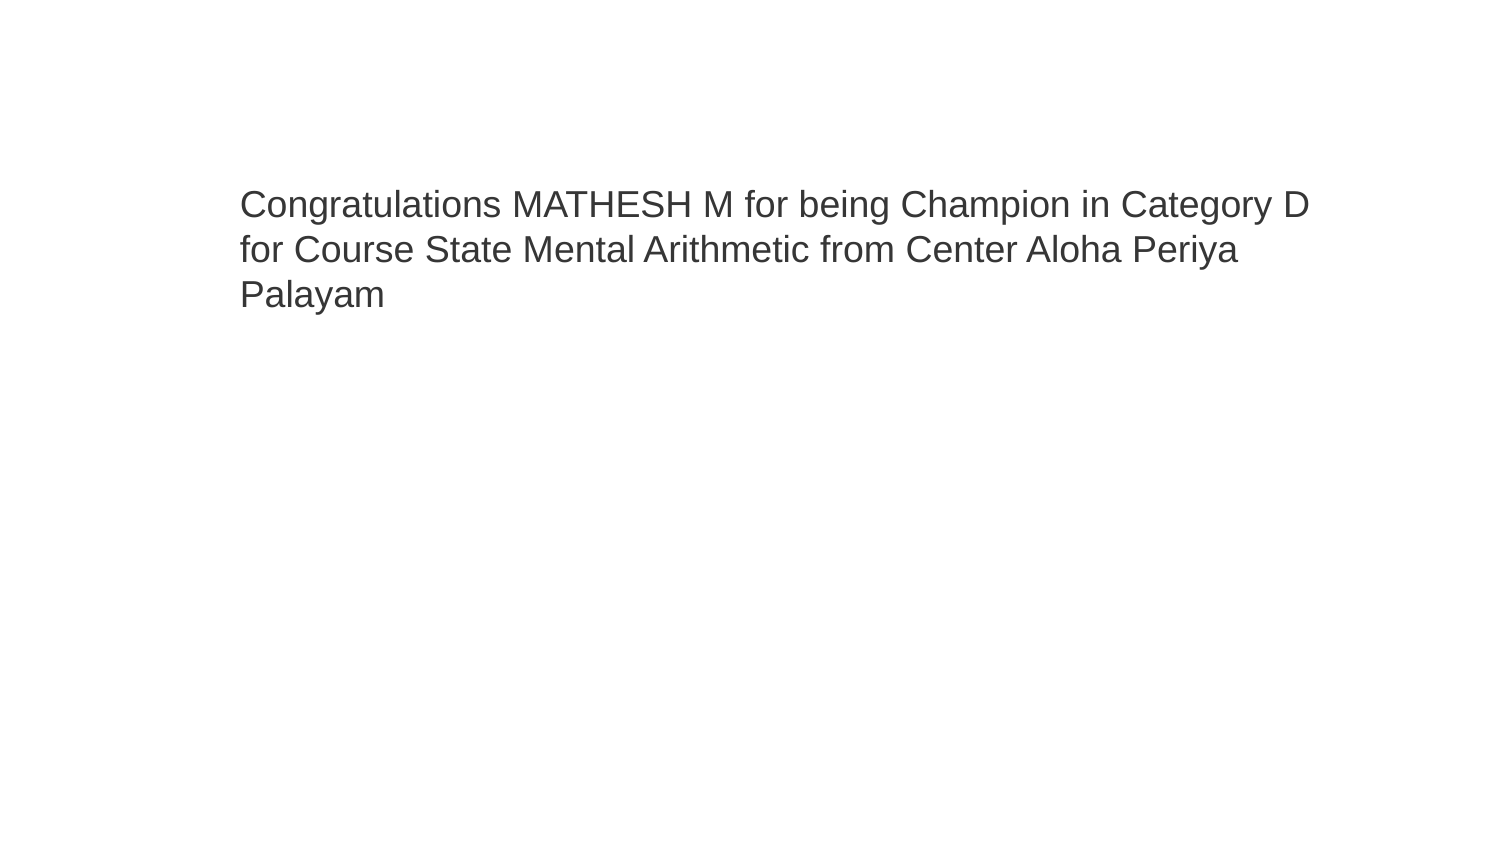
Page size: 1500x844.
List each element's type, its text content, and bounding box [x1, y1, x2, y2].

text_box Congratulations MATHESH M for being Champion in Category D for Course State Mental Arithmetic from Center Aloha Periya Palayam [224, 224, 1350, 270]
